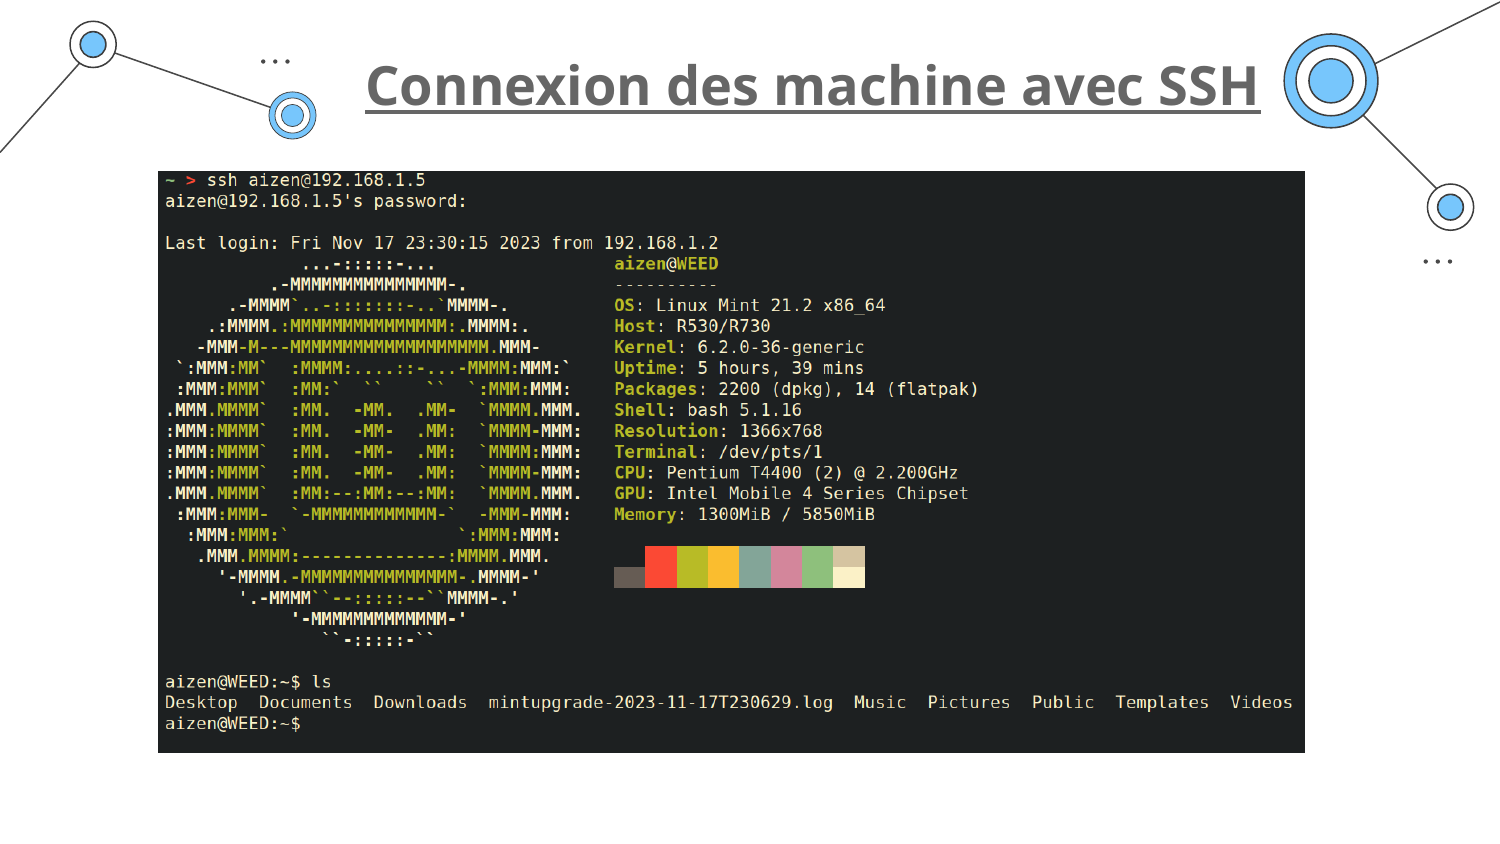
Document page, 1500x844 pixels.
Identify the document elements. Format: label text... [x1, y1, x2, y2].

text_box Connexion des machine avec SSH [341, 36, 1286, 161]
picture [157, 171, 1306, 753]
